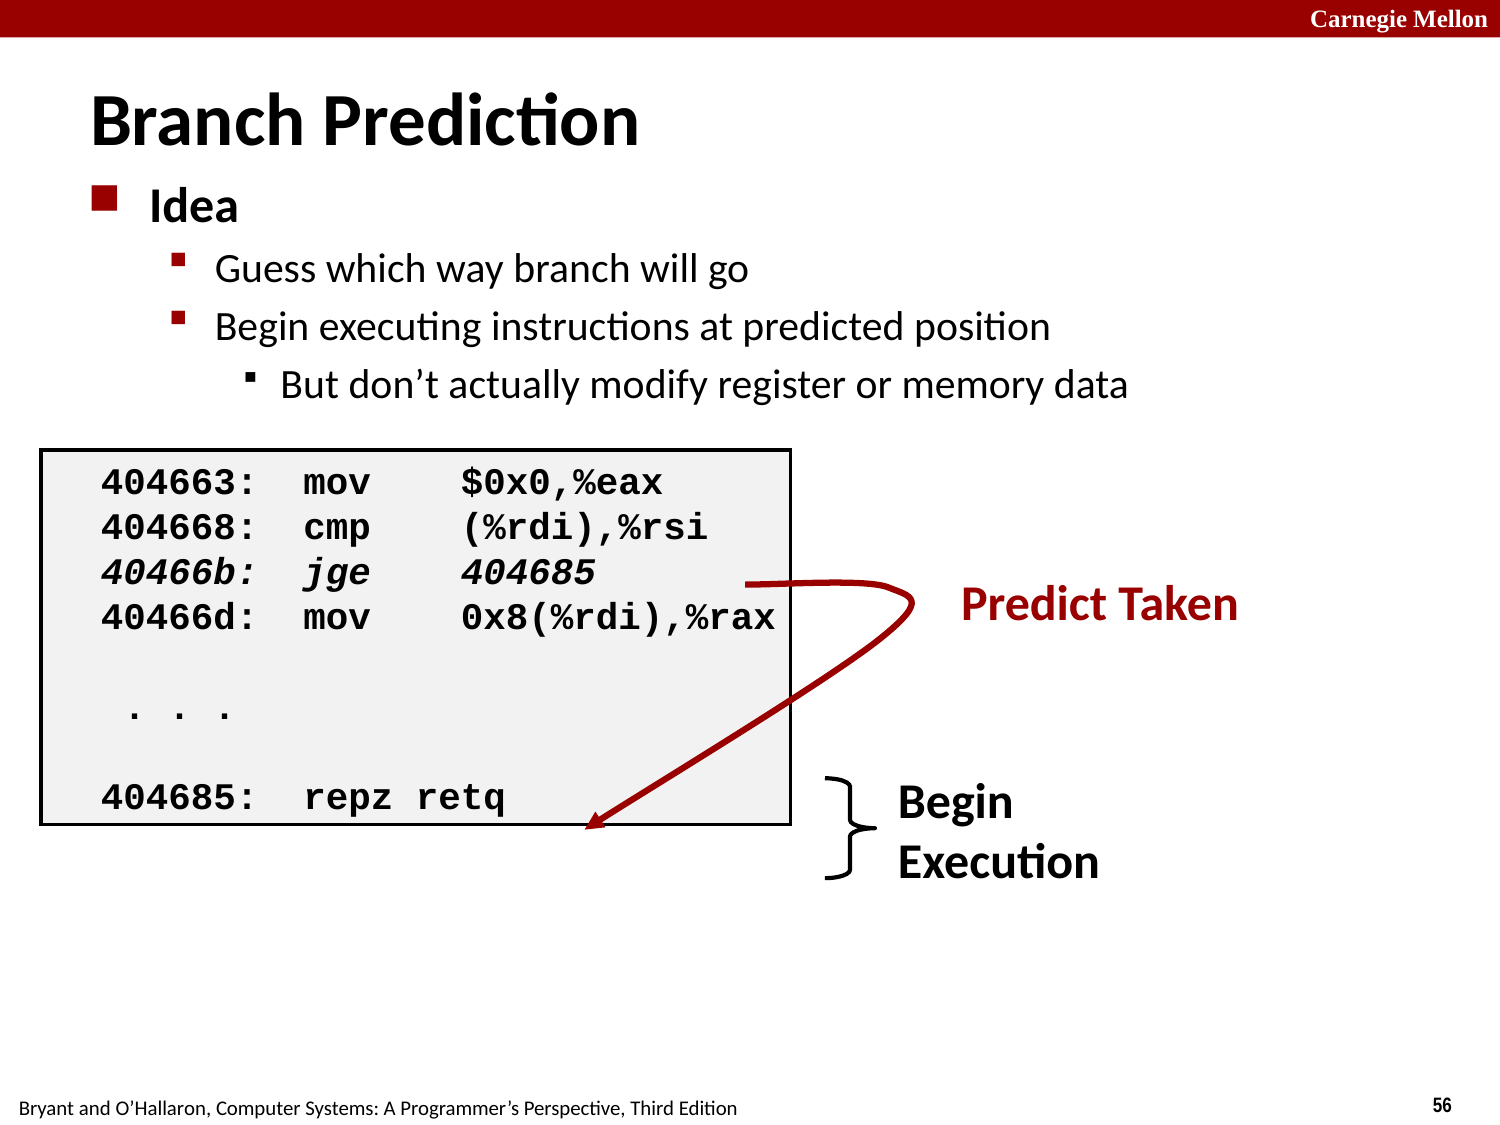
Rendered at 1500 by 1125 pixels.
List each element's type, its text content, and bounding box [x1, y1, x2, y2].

title Branch Prediction [74, 68, 1000, 163]
text_box Begin Execution [883, 761, 1116, 897]
text_box [584, 582, 912, 830]
text_box 404663: mov $0x0,%eax 404668: cmp (%rdi),%rsi 40466b: jge 404685 40466d: mov 0x8(%rdi),%rax . . . 404685: repz retq [41, 449, 791, 825]
text_box Predict Taken [946, 562, 1255, 638]
text_box [824, 778, 875, 879]
list Idea Guess which way branch will go Begin executing instructions at predicted position But don’t actually modify register or memory data [77, 164, 1441, 501]
